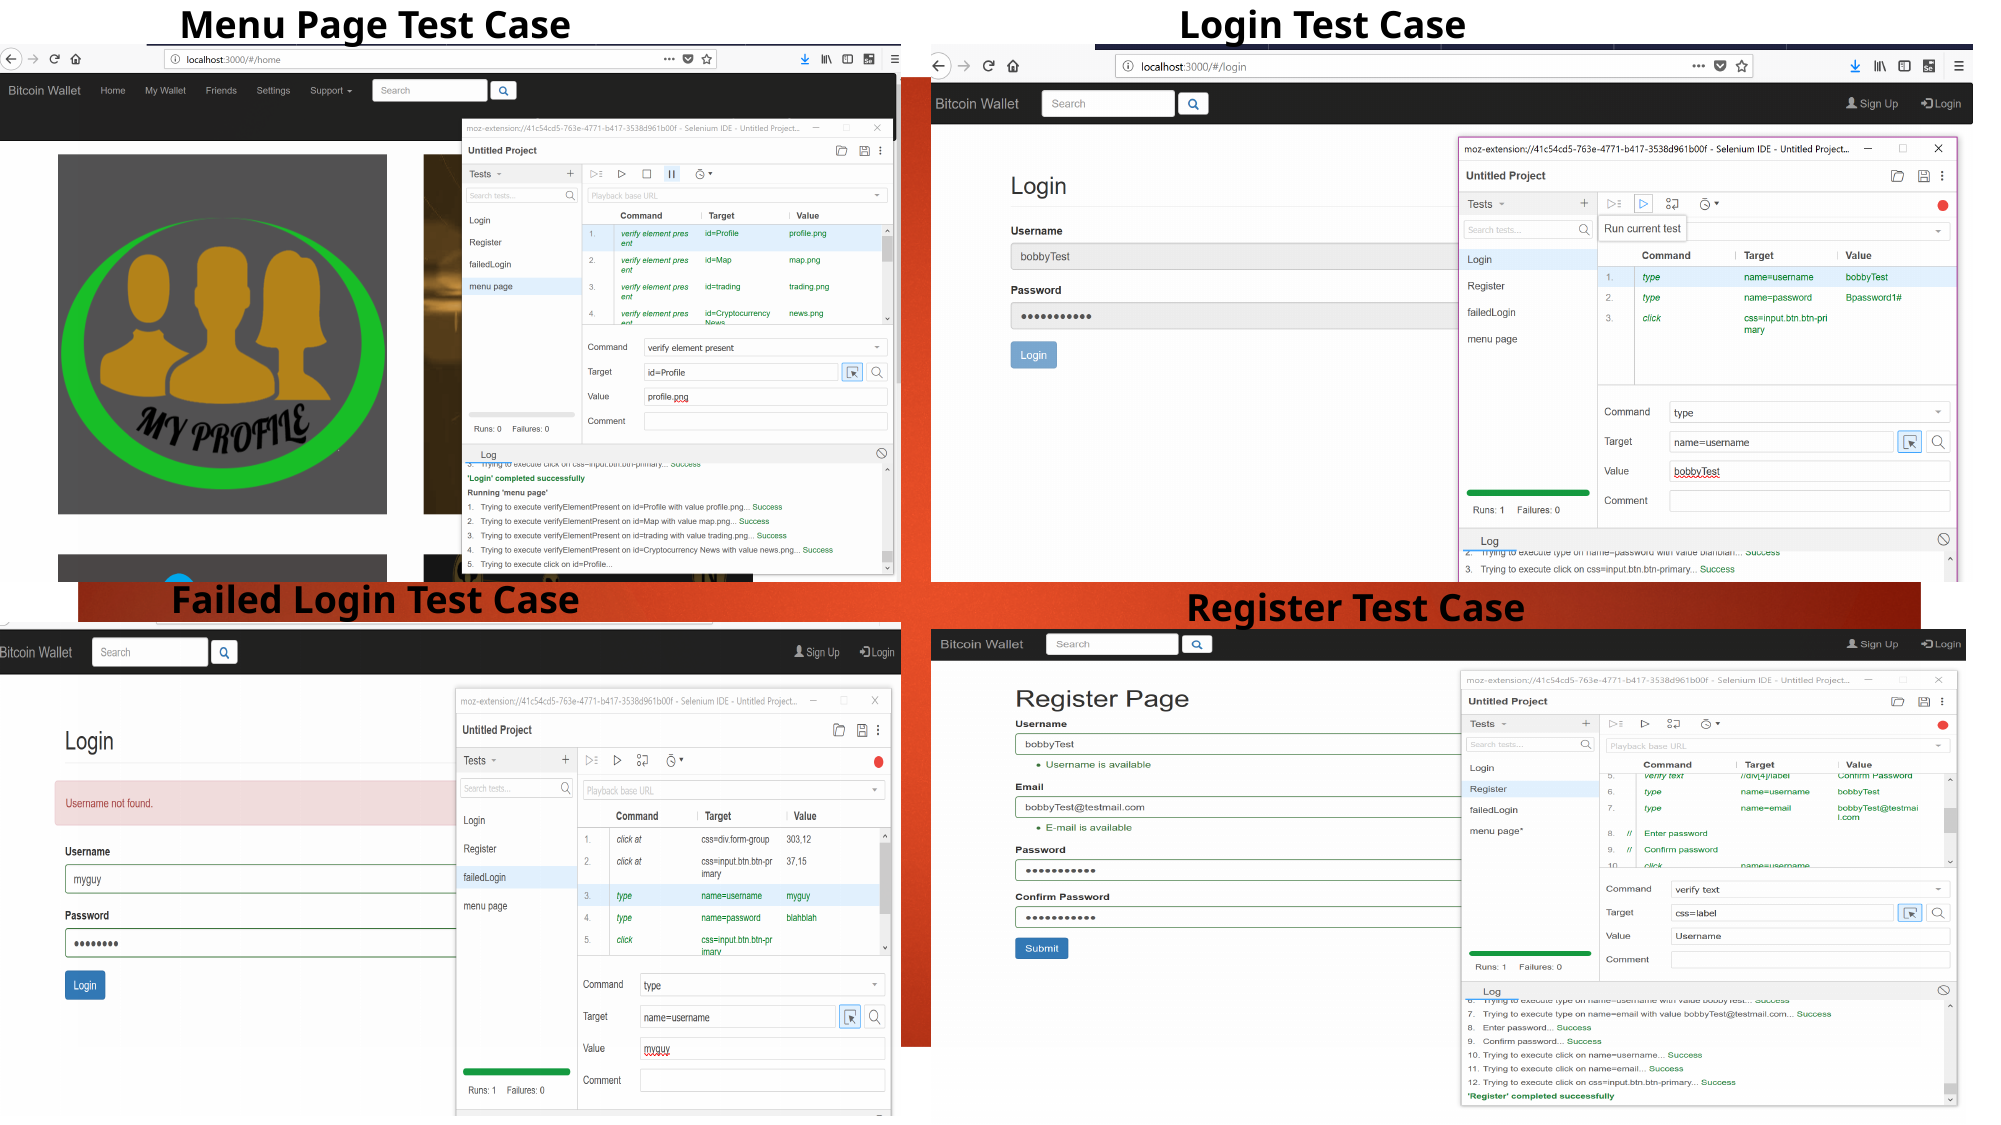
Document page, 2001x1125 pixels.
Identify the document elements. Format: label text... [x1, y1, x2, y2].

text_box Failed Login Test Case [156, 591, 596, 620]
text_box Login Test Case [1164, 0, 1482, 42]
picture [930, 628, 1966, 1124]
picture [0, 621, 902, 1117]
picture [930, 44, 1973, 582]
text_box Register Test Case [1171, 591, 1541, 627]
picture [0, 44, 902, 582]
text_box Menu Page Test Case [164, 0, 587, 42]
